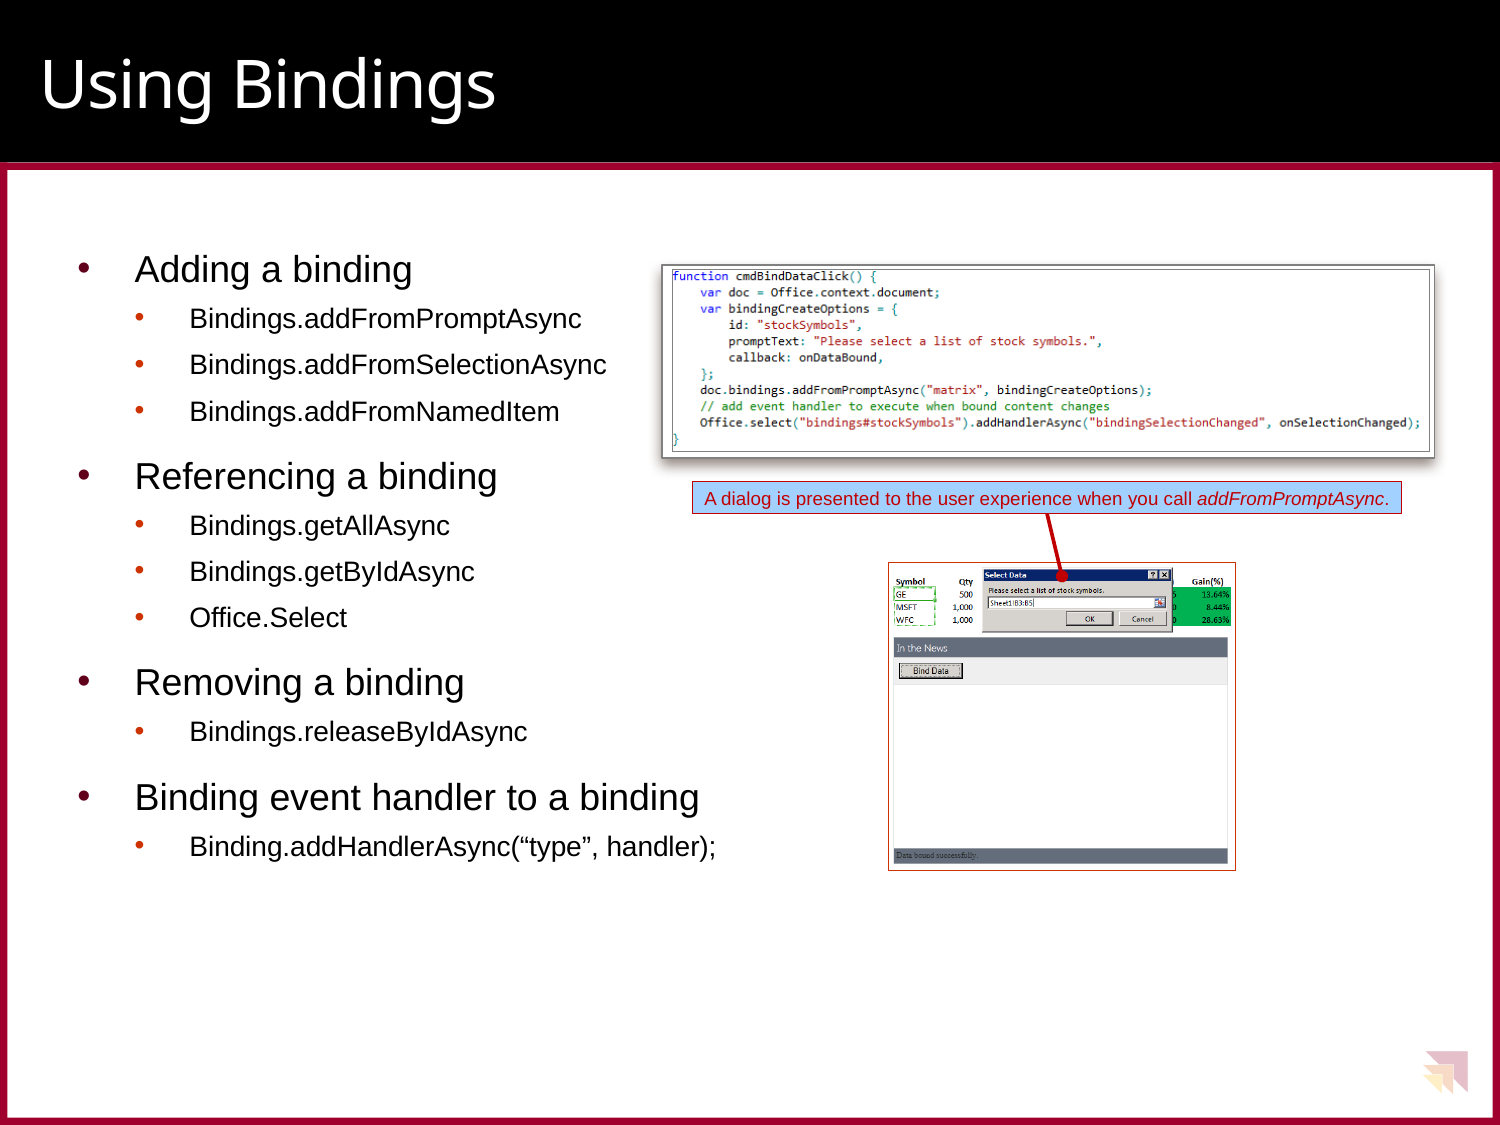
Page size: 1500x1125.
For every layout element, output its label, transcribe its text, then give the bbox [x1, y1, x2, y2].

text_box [661, 264, 1435, 459]
text_box A dialog is presented to the user experience when you call addFromPromptAsync. [692, 481, 1402, 514]
title Using Bindings [24, 12, 1438, 150]
list Adding a binding Bindings.addFromPromptAsync Bindings.addFromSelectionAsync Bindings.addFromNamedItem Referencing a binding Bindings.getAllAsync Bindings.getByIdAsync Office.Select Removing a binding Bindings.releaseByIdAsync Binding event handler to a binding Binding.addHandlerAsync(“type”, handler); [62, 237, 1438, 1088]
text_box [1046, 513, 1063, 577]
picture [887, 562, 1237, 872]
